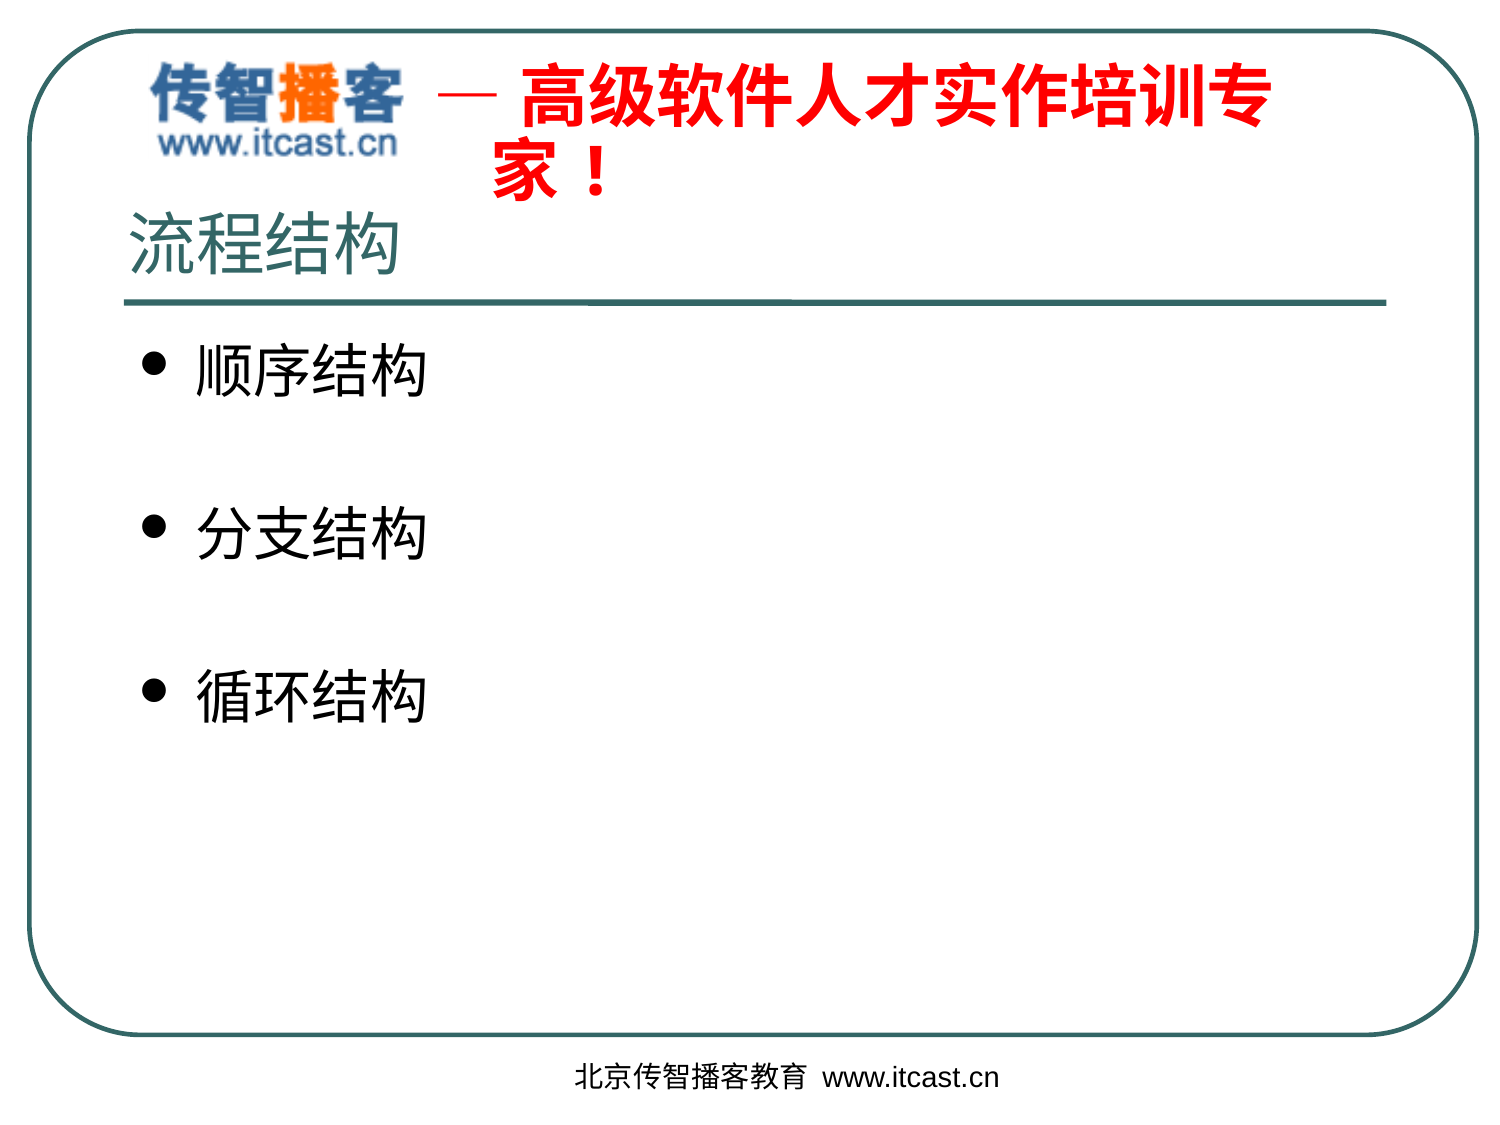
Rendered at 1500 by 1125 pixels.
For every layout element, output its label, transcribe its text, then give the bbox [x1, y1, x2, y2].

title 流程结构 [112, 54, 1375, 291]
list 顺序结构 分支结构 循环结构 [123, 326, 1387, 999]
footer 北京传智播客教育 www.itcast.cn [549, 1050, 1026, 1125]
